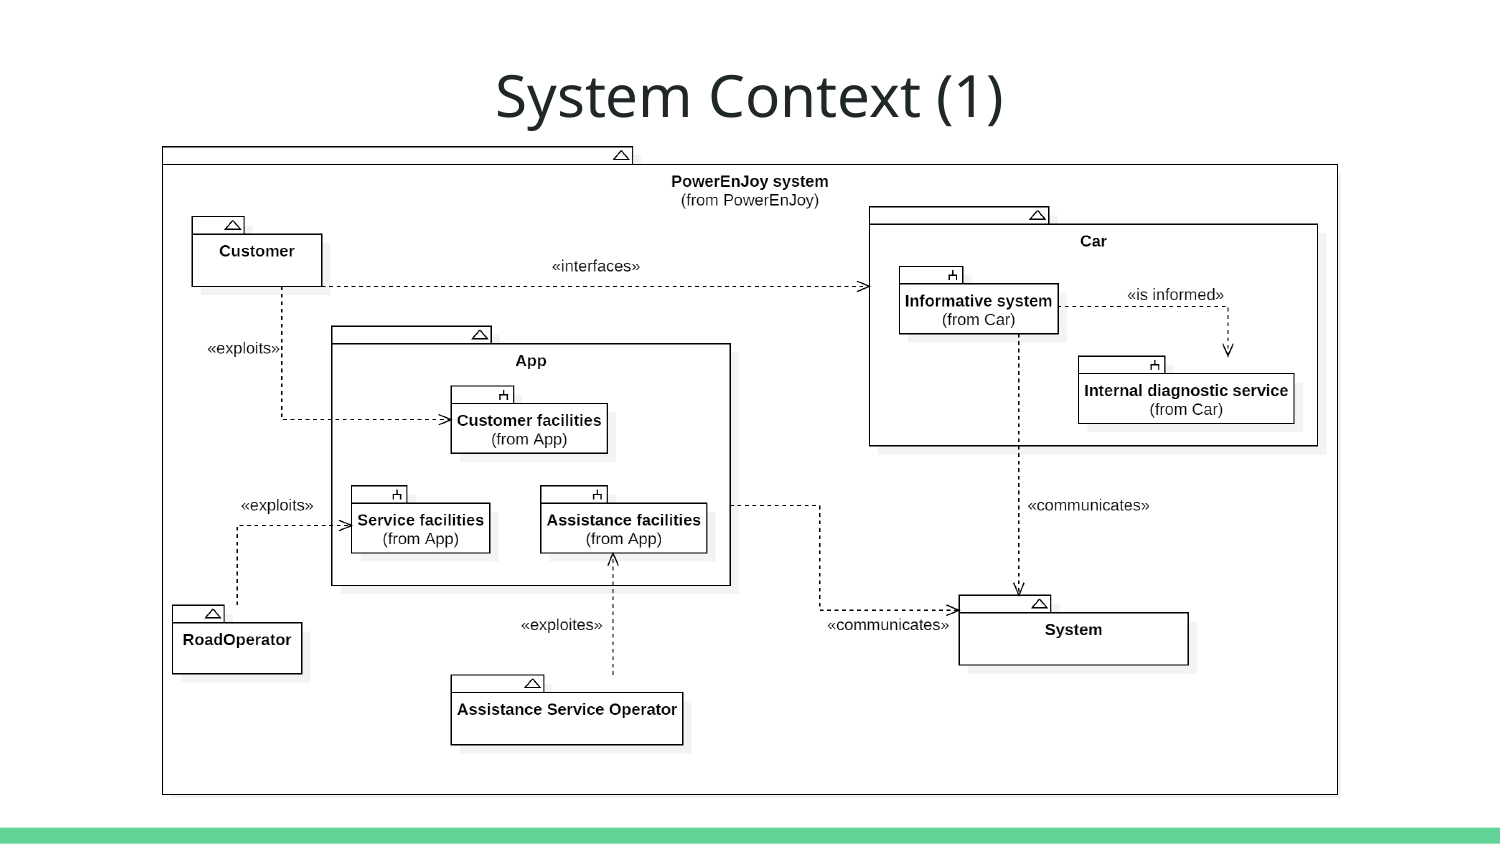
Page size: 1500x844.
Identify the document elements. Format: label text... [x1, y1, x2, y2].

title System Context (1) [51, 47, 1449, 142]
picture [159, 141, 1341, 798]
